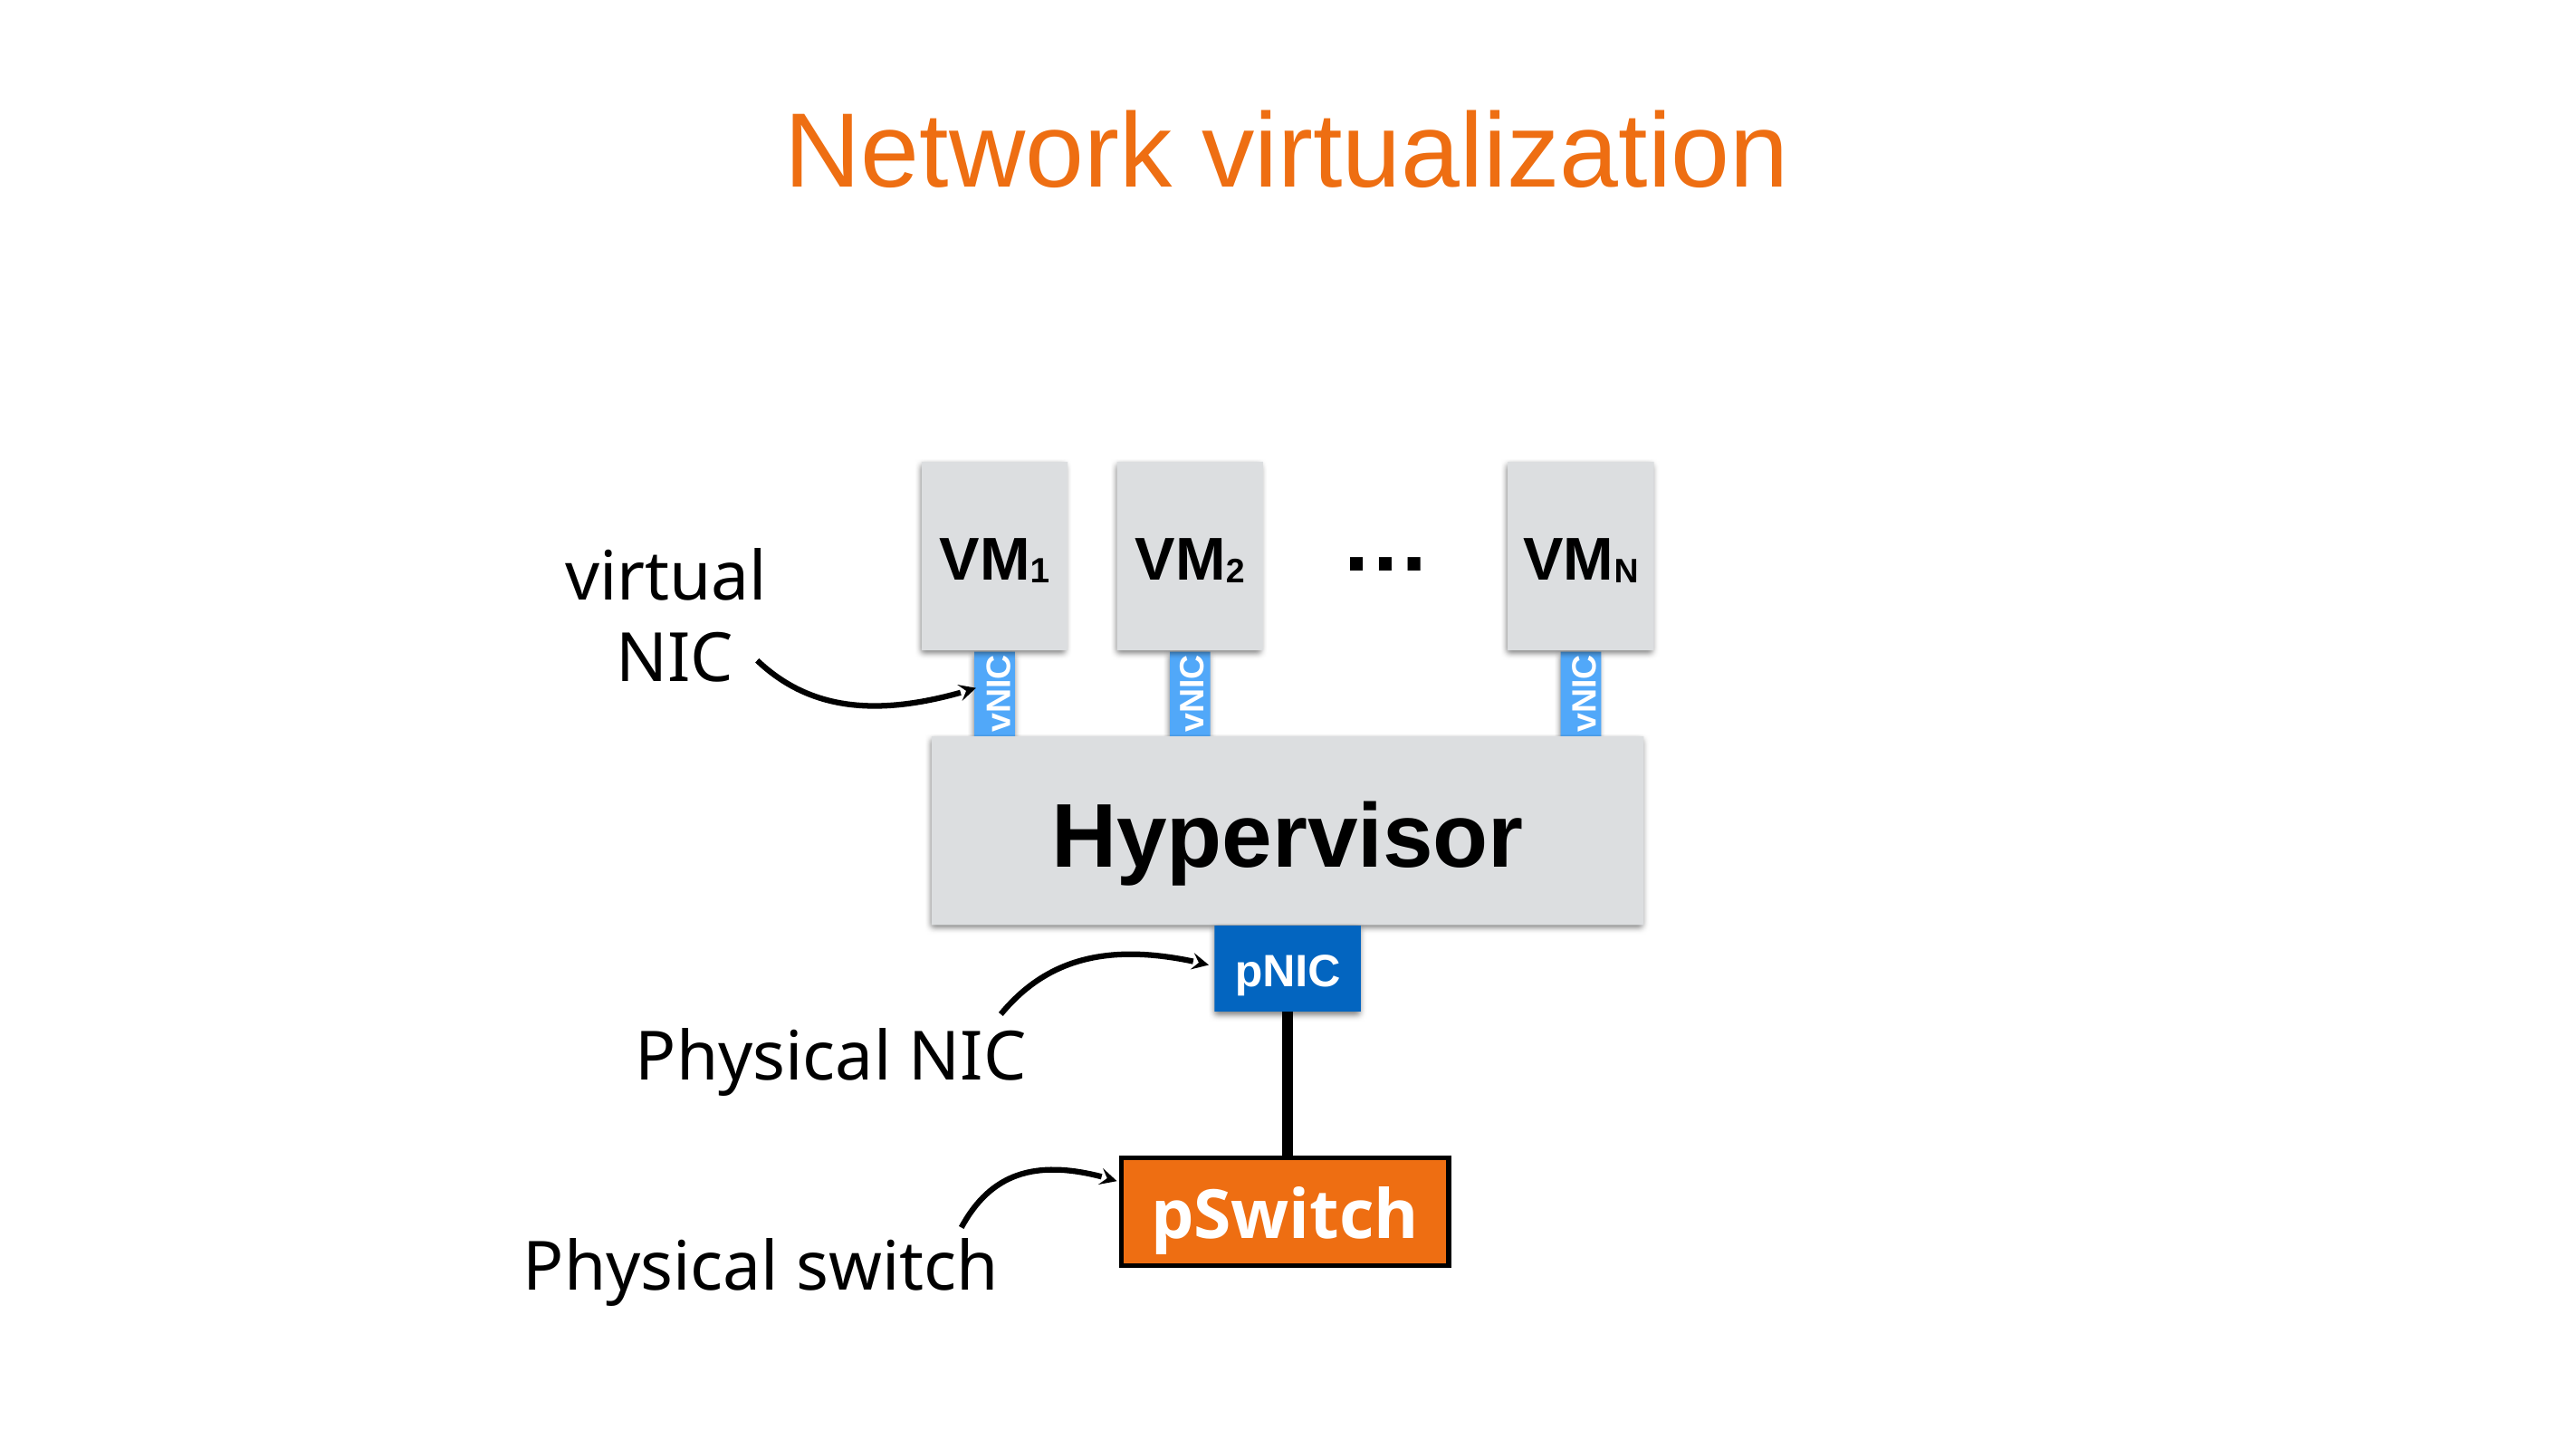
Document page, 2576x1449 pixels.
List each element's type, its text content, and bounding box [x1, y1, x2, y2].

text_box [655, 925, 1362, 1102]
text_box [921, 461, 1654, 651]
text_box Hypervisor [931, 736, 1644, 926]
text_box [544, 957, 1450, 1312]
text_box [570, 523, 1602, 738]
title Network virtualization [376, 13, 2199, 276]
